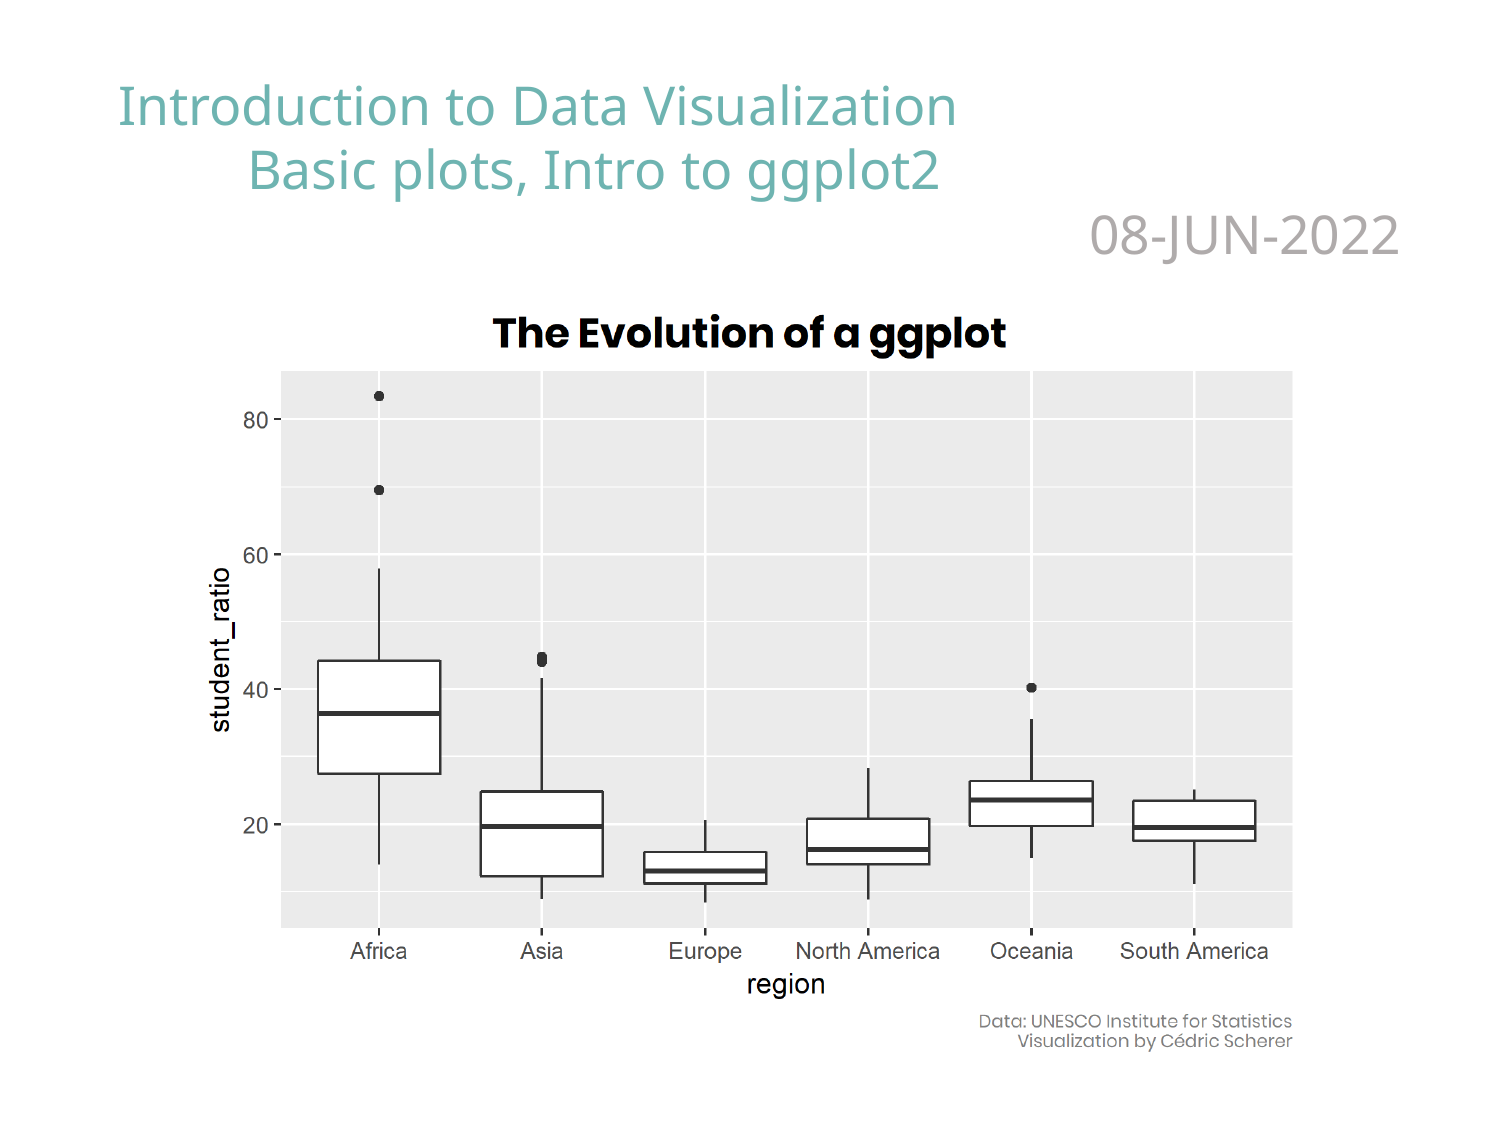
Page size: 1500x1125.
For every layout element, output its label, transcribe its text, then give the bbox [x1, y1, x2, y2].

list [195, 294, 1305, 1066]
title Introduction to Data Visualization Basic plots, Intro to ggplot2 08-JUN-2022 [103, 59, 1428, 278]
